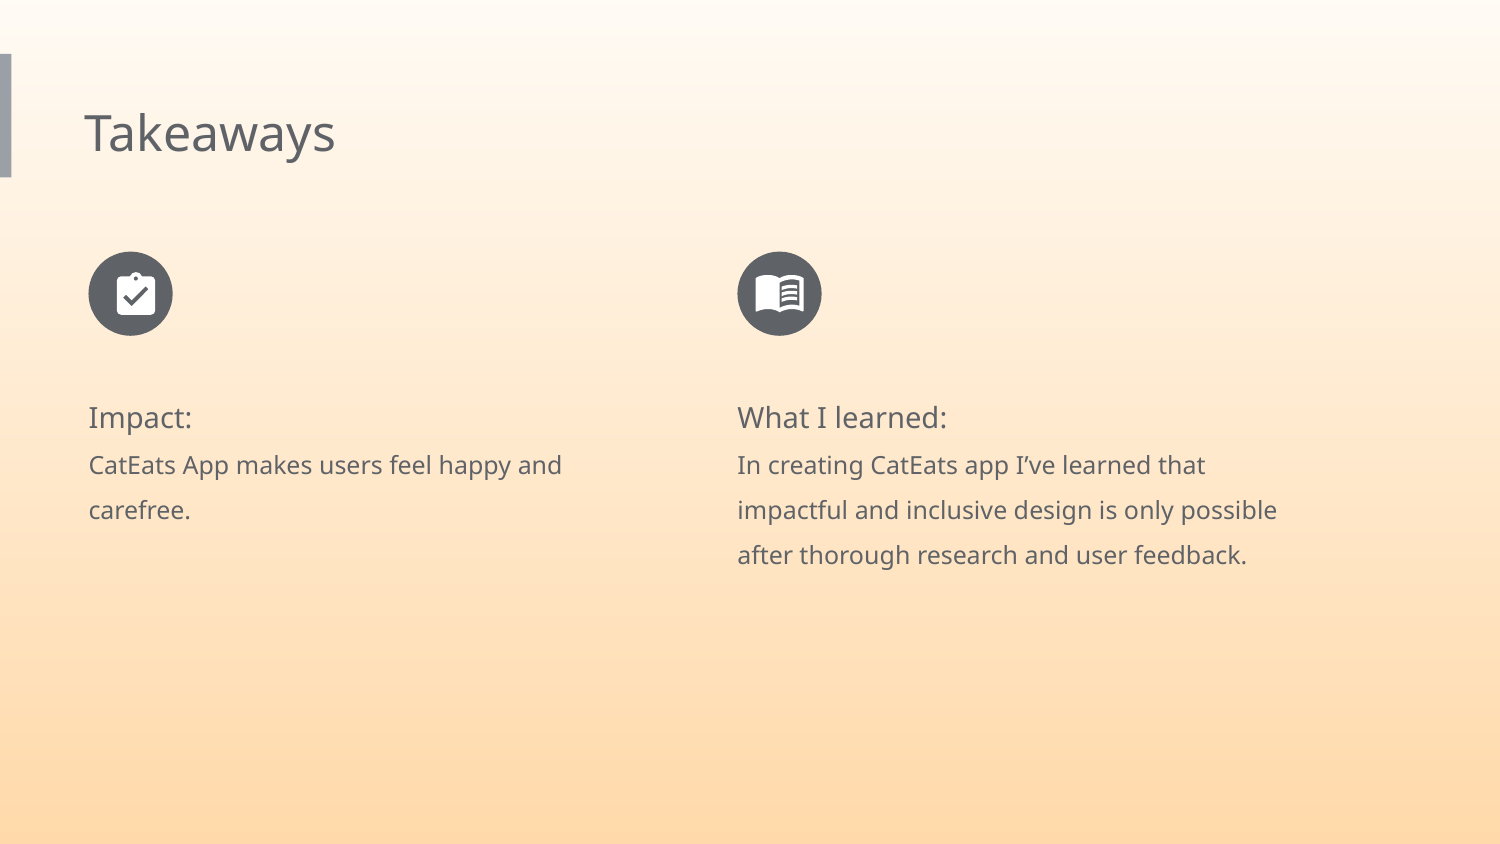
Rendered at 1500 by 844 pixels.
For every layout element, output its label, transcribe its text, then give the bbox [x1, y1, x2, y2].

text_box [737, 251, 822, 336]
text_box [116, 272, 156, 315]
text_box [88, 251, 173, 336]
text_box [755, 274, 804, 313]
text_box What I learned: In creating CatEats app I’ve learned that impactful and inclusive design is only possible after thorough research and user feedback. [737, 367, 1303, 585]
text_box Takeaways [84, 85, 894, 176]
text_box Impact: CatEats App makes users feel happy and carefree. [88, 367, 654, 540]
